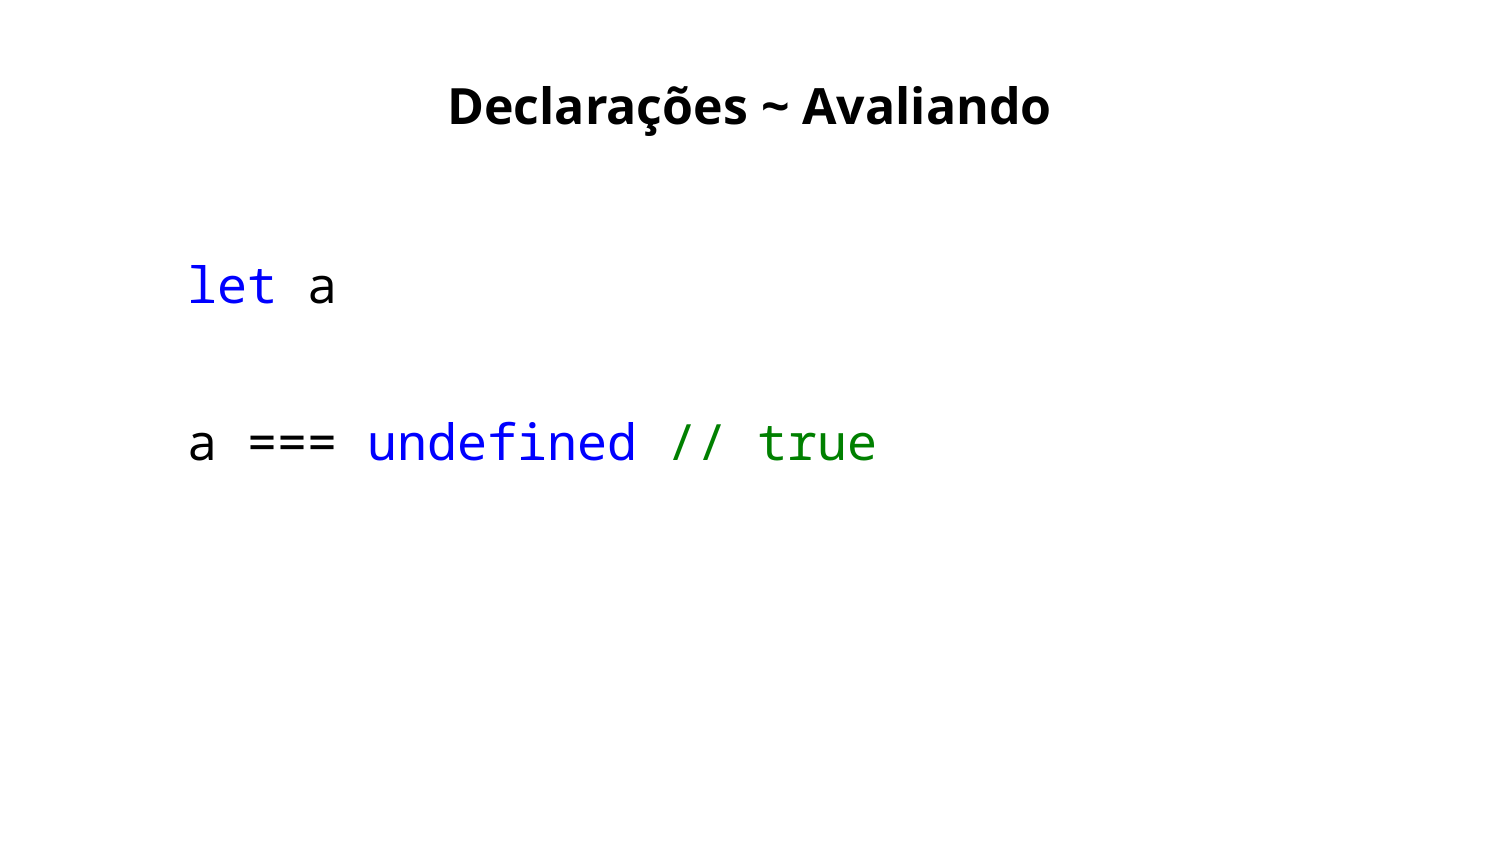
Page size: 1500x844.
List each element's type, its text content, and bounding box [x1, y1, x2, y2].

text_box let a a === undefined // true [172, 219, 1337, 799]
text_box Declarações ~ Avaliando [0, 1, 1500, 208]
